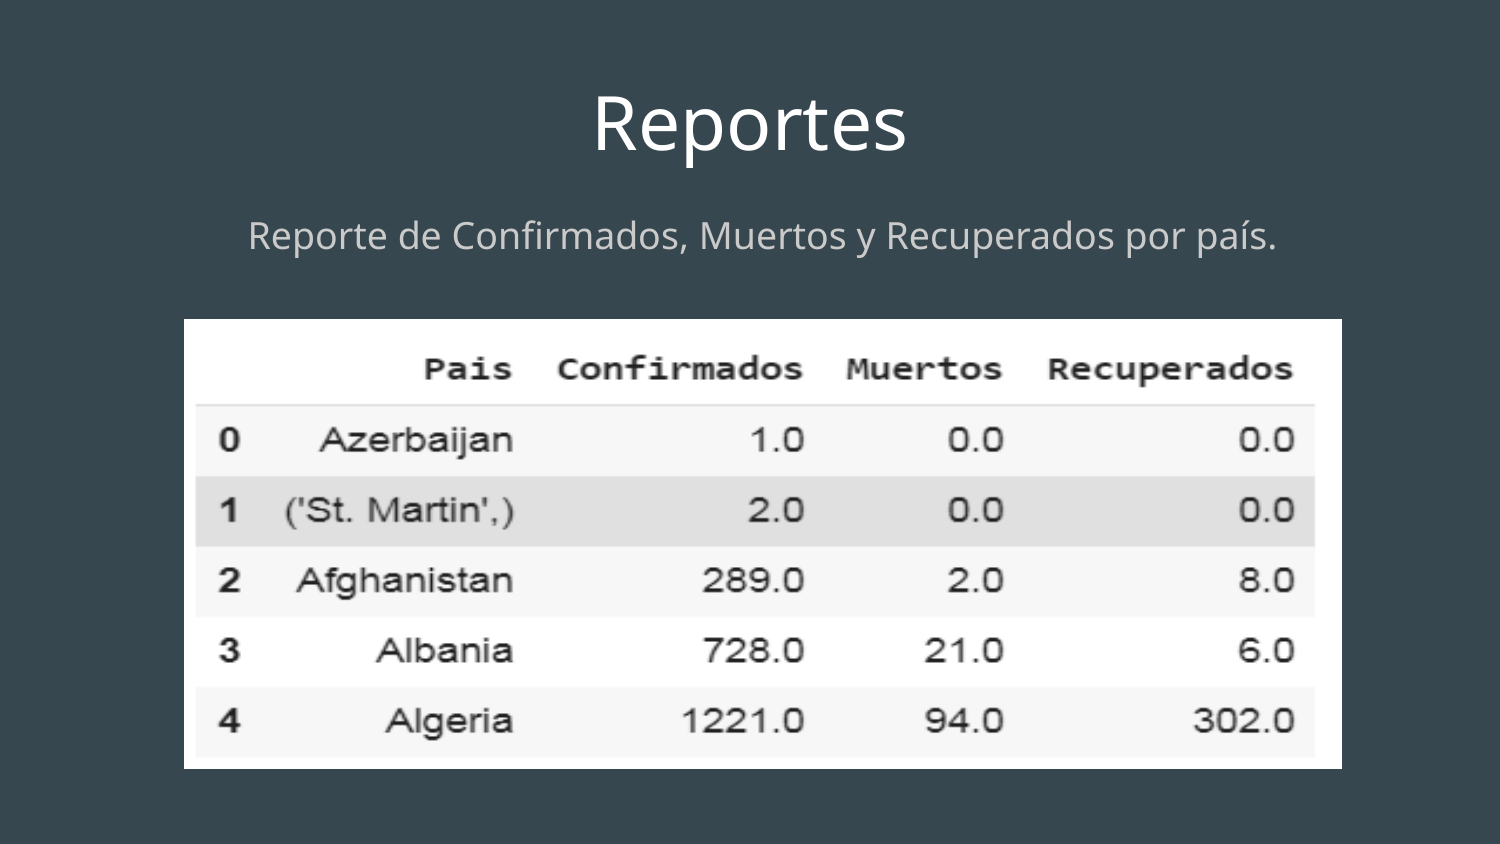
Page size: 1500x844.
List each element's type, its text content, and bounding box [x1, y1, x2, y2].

title Reportes [51, 60, 1449, 155]
picture [183, 319, 1343, 769]
list Reporte de Confirmados, Muertos y Recuperados por país. [184, 190, 1342, 318]
